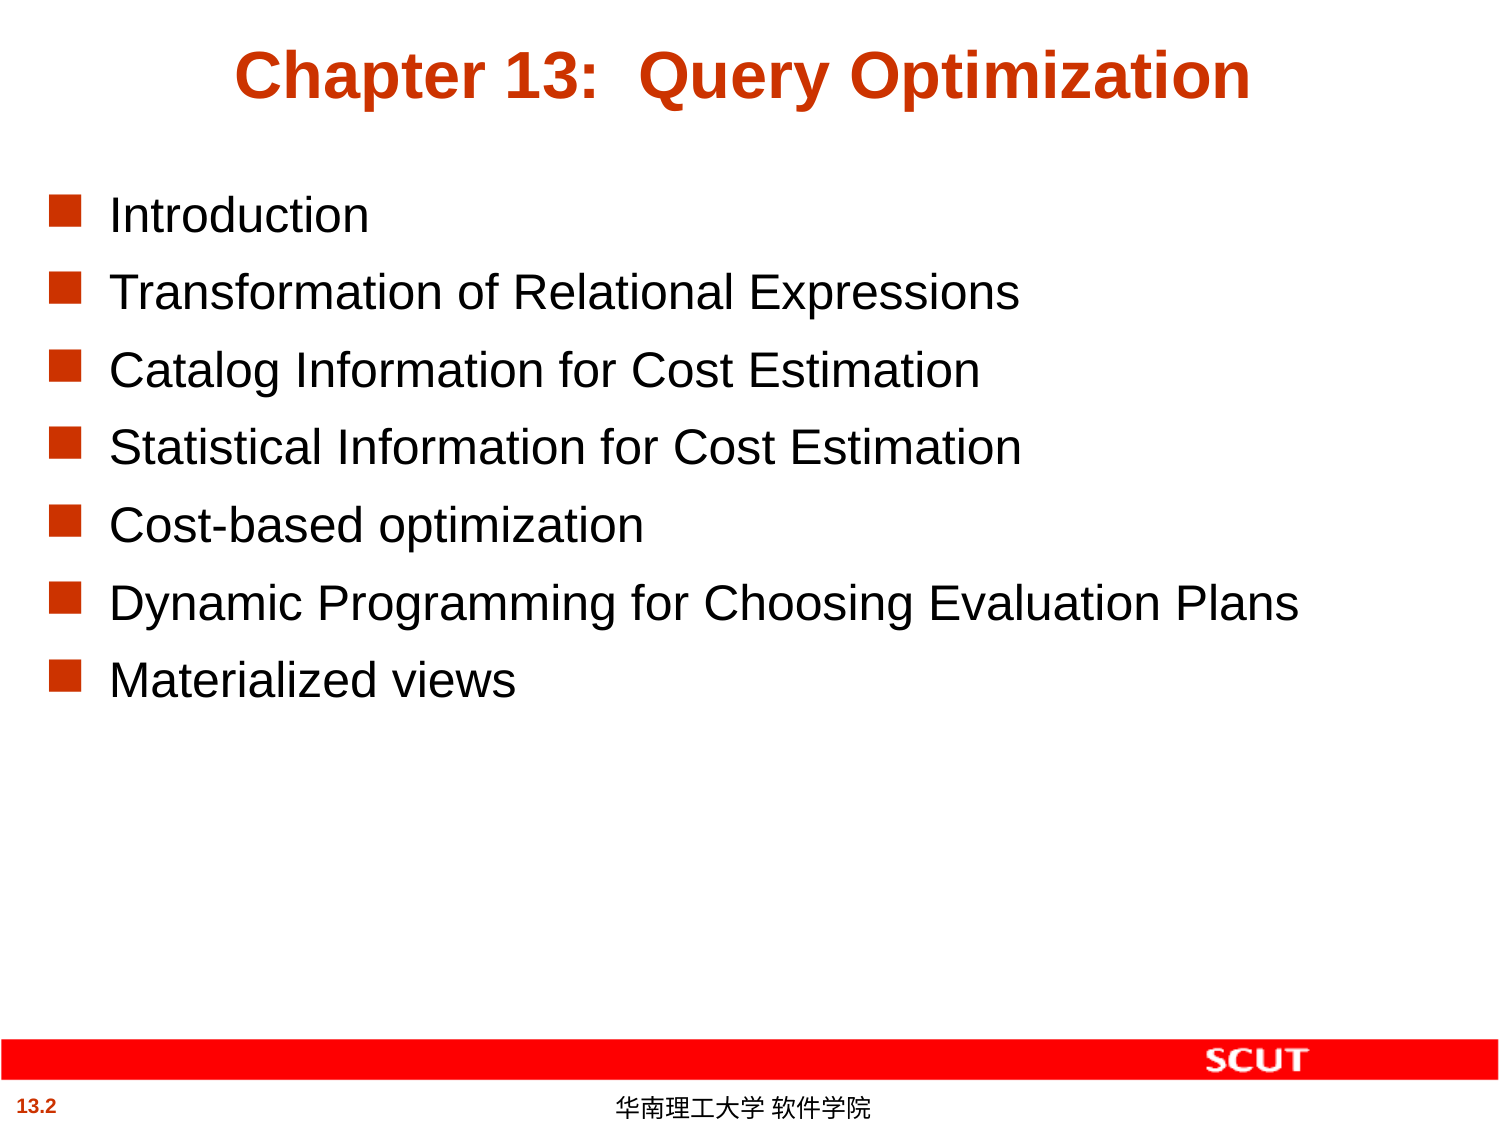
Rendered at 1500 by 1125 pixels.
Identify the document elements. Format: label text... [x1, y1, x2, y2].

title Chapter 13: Query Optimization [37, 18, 1452, 120]
picture [0, 1038, 1500, 1083]
list Introduction Transformation of Relational Expressions Catalog Information for Cost Estimation Statistical Information for Cost Estimation Cost-based optimization Dynamic Programming for Choosing Evaluation Plans Materialized views [37, 174, 1450, 1038]
